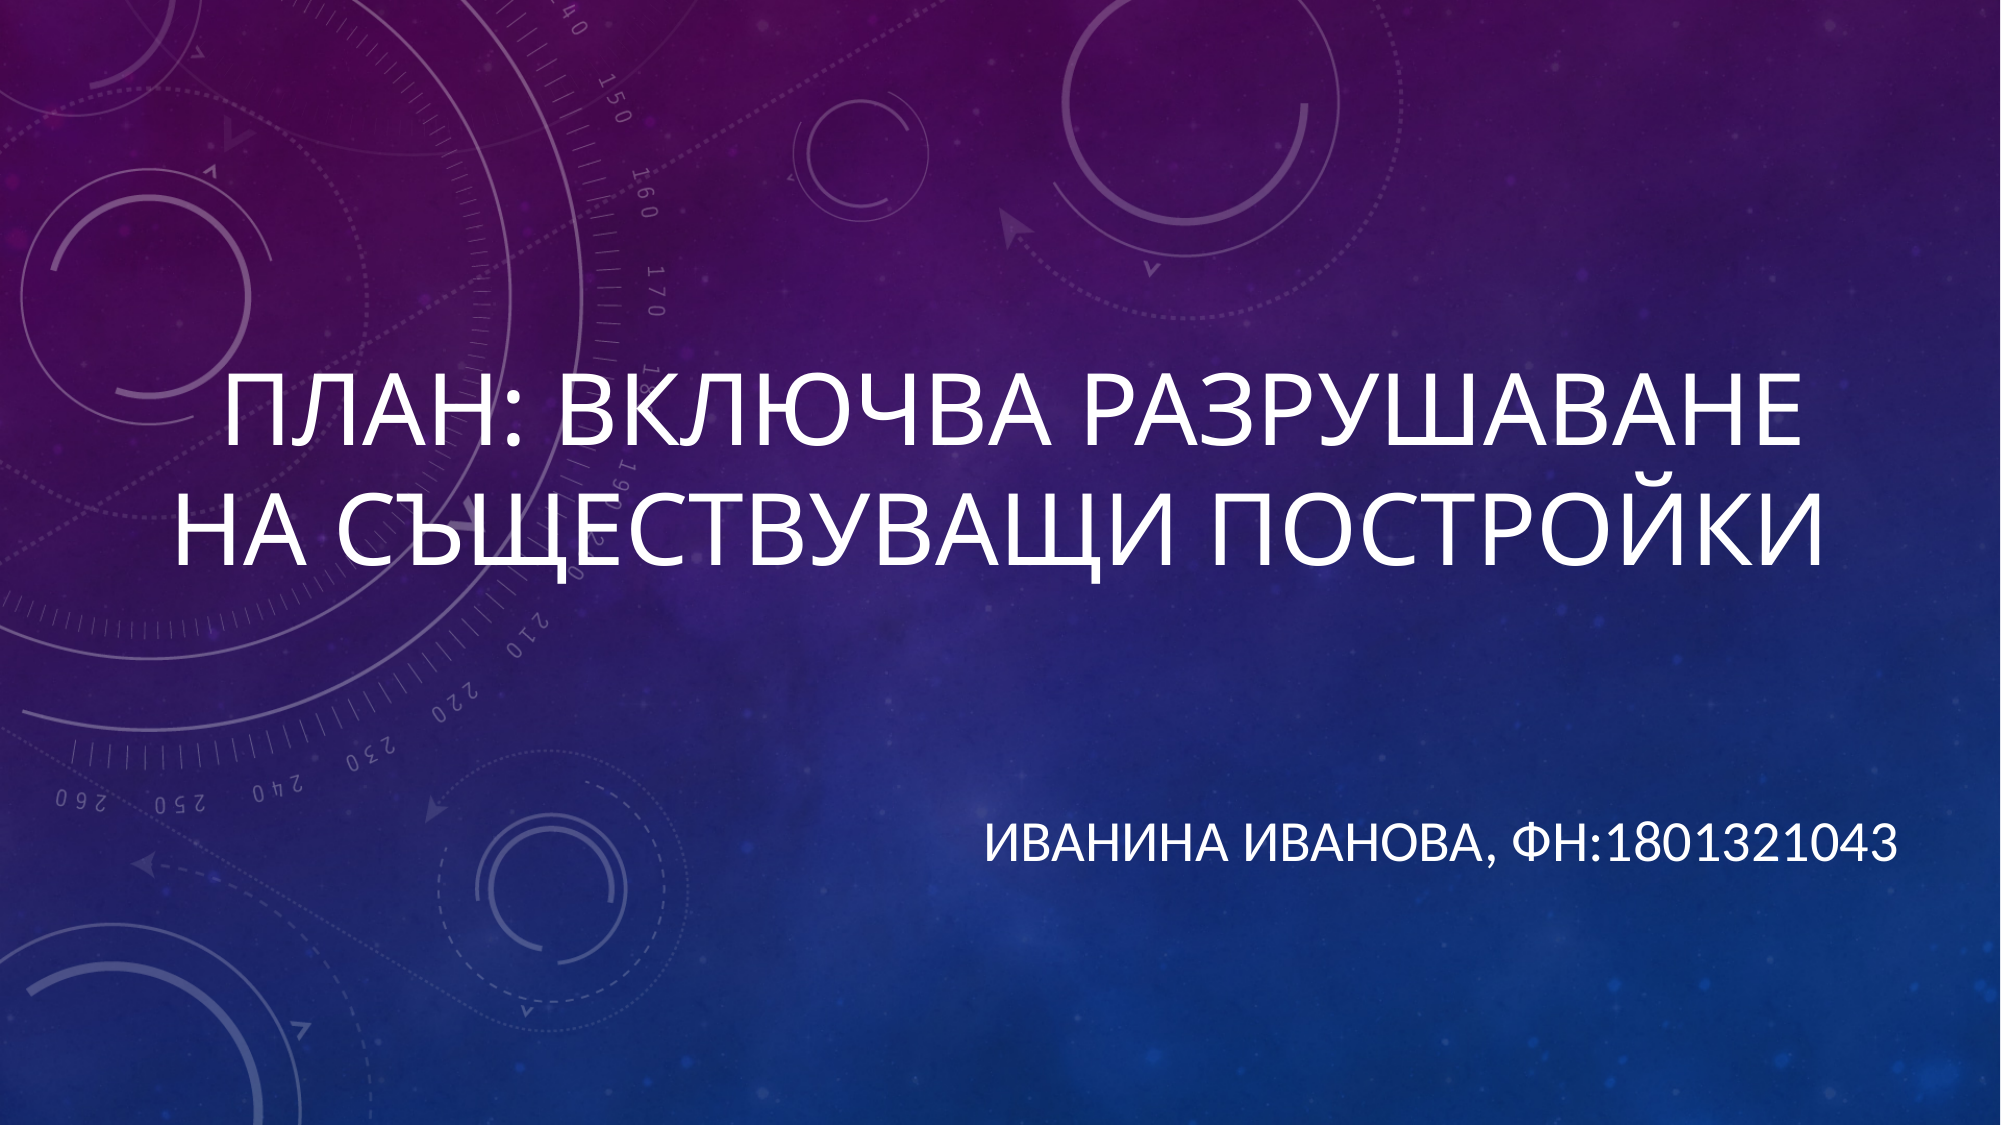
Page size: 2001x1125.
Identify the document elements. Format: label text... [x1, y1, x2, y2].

picture [0, 0, 2001, 1125]
subtitle Иванина Иванова, ФН:1801321043 [733, 795, 1915, 1026]
title План: Включва разрушаване на съществуващи постройки [115, 196, 1885, 594]
